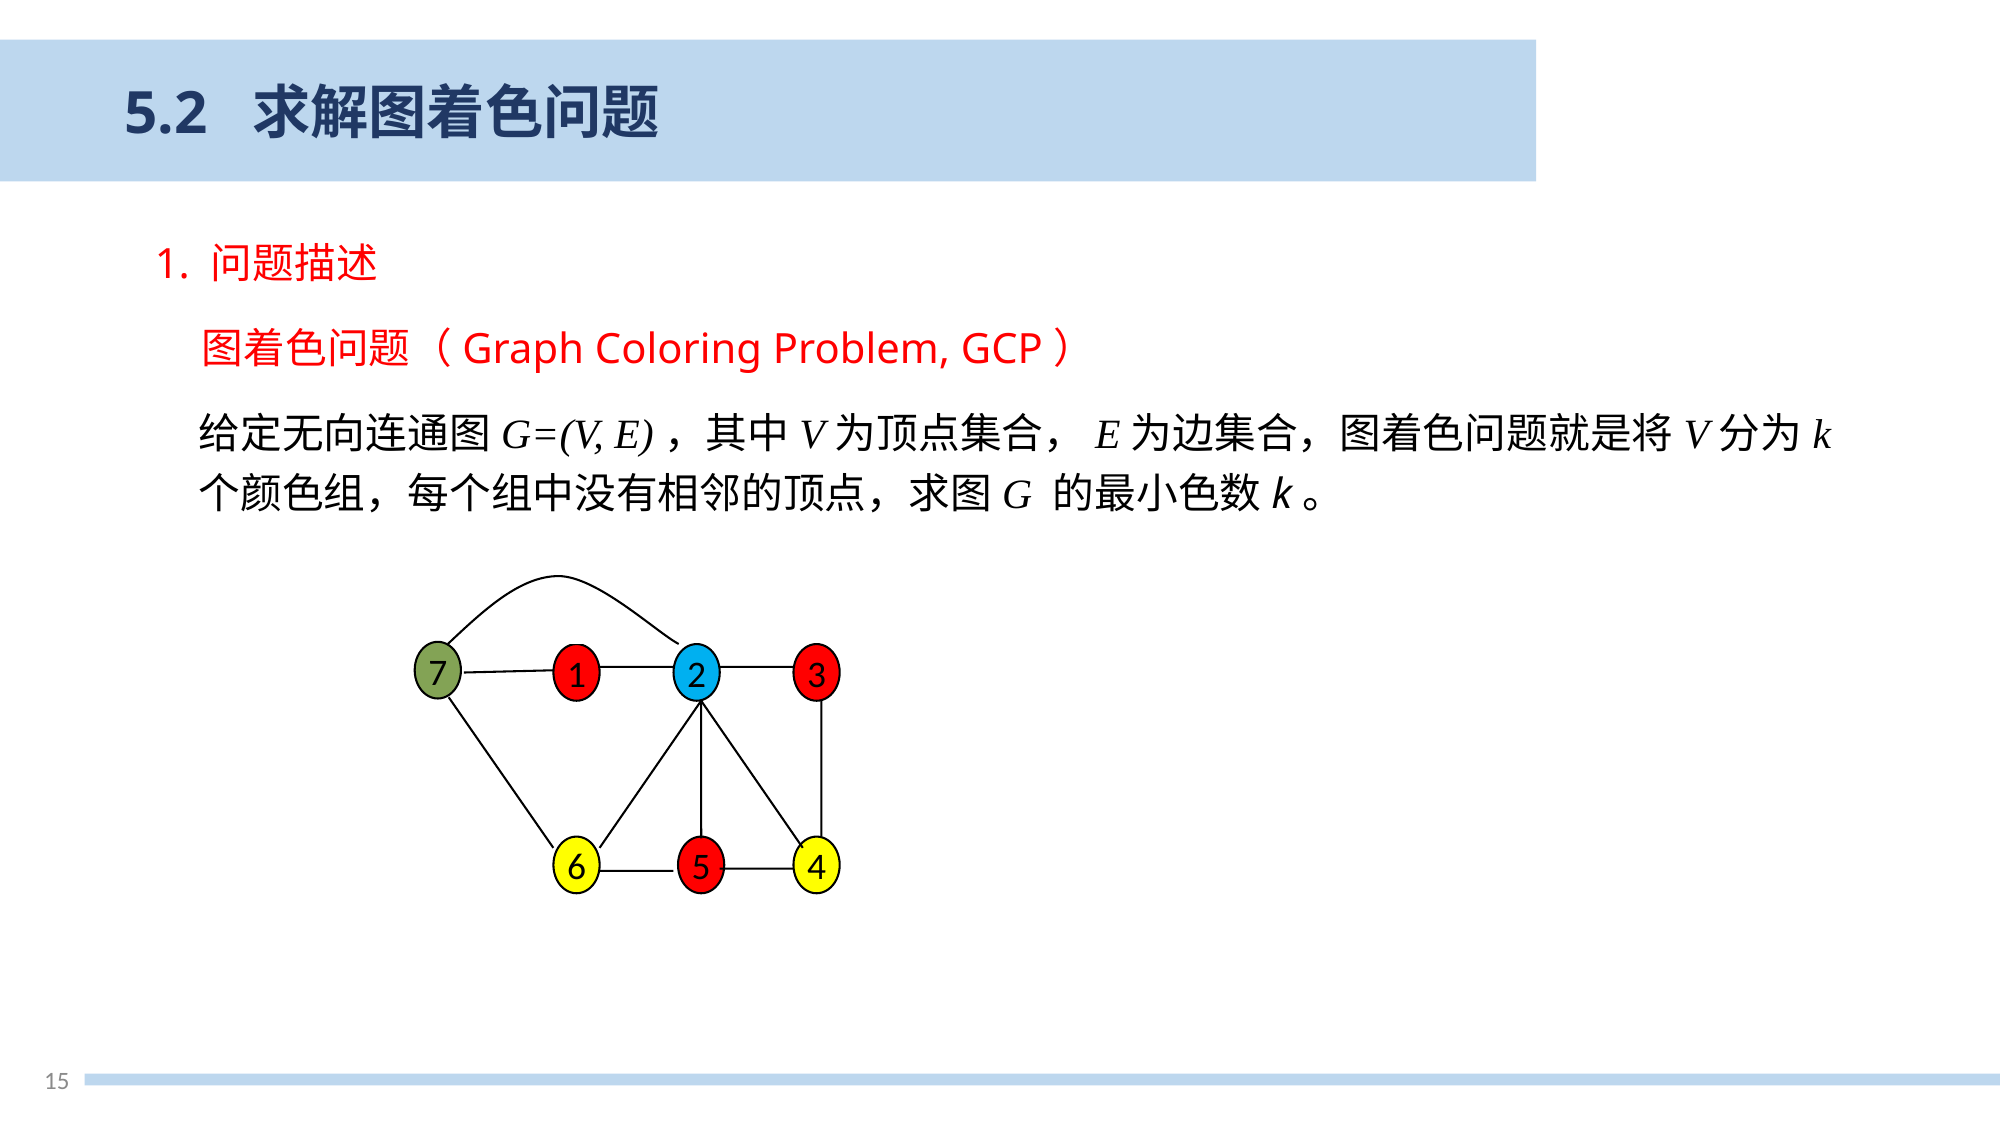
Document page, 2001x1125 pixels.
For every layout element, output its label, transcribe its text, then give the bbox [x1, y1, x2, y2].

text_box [414, 576, 840, 894]
slide_number 15 [0, 1049, 85, 1110]
list 5.2 求解图着色问题 [0, 39, 1537, 182]
text_box 1. 问题描述 图着色问题（Graph Coloring Problem, GCP） 给定无向连通图G=(V, E)，其中V为顶点集合，E为边集合，图着色问题就是将V分为k个颜色组，每个组中没有相邻的顶点，求图G 的最小色数k。 [80, 219, 1868, 524]
